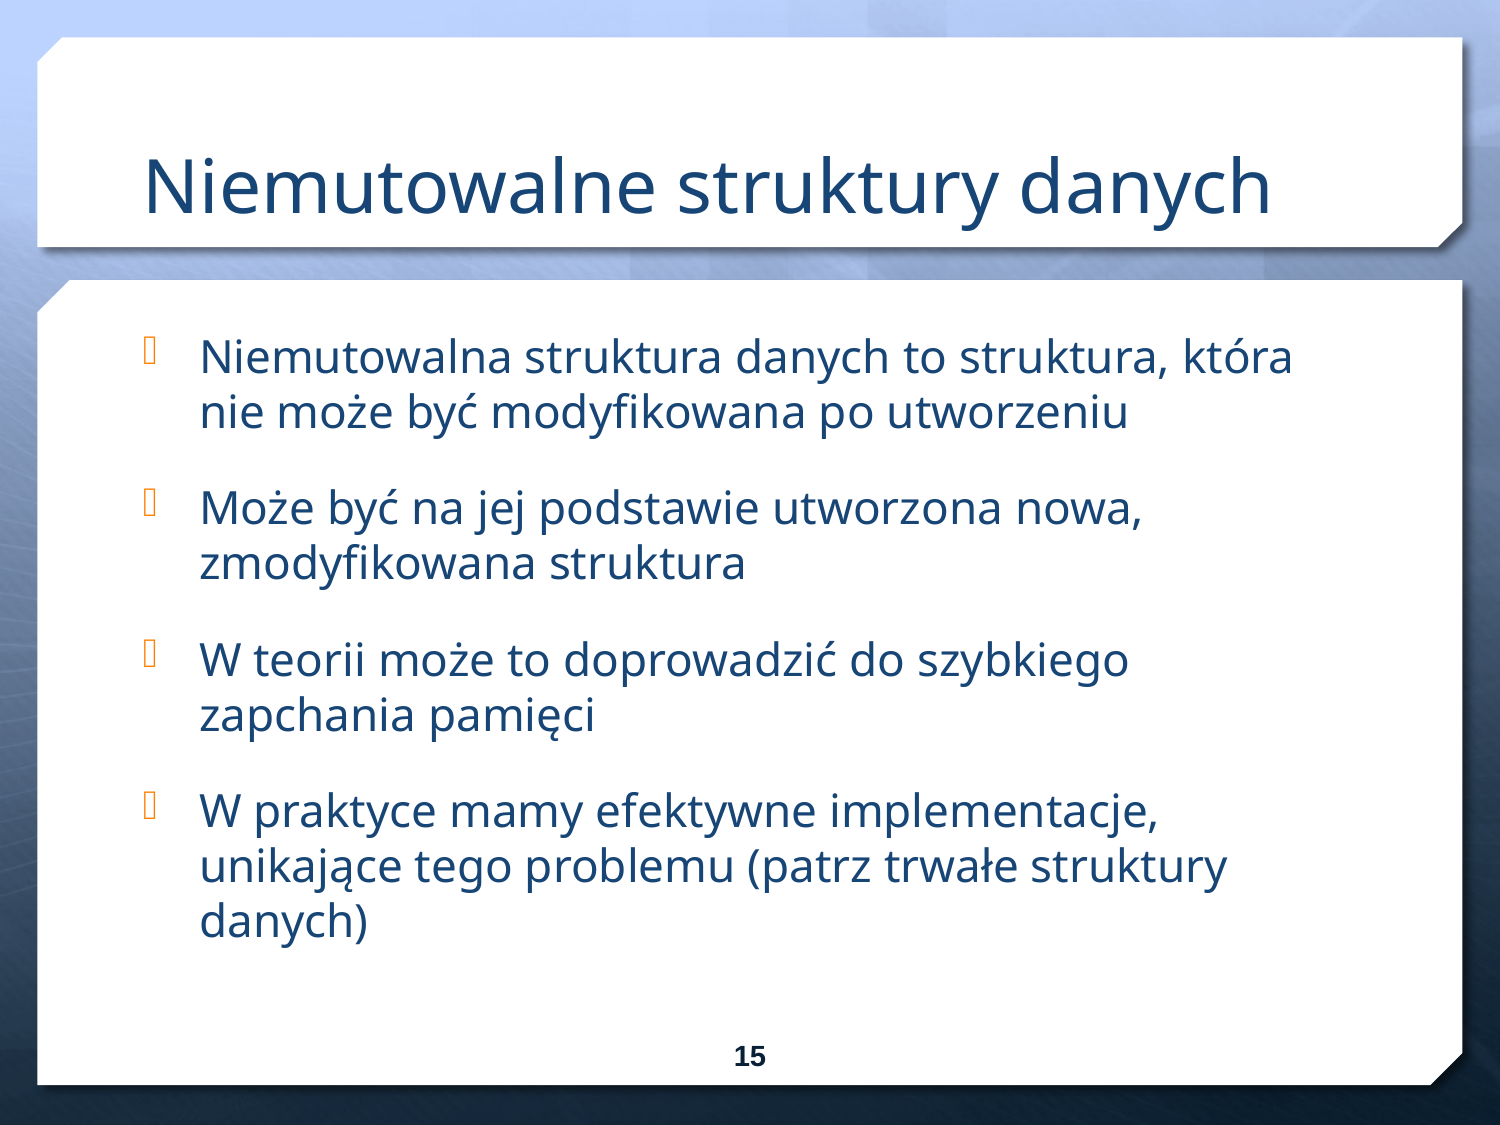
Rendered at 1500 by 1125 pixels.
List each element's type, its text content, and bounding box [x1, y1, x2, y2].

list Niemutowalna struktura danych to struktura, która nie może być modyfikowana po utworzeniu Może być na jej podstawie utworzona nowa, zmodyfikowana struktura W teorii może to doprowadzić do szybkiego zapchania pamięci W praktyce mamy efektywne implementacje, unikające tego problemu (patrz trwałe struktury danych) [127, 319, 1372, 978]
slide_number 15 [706, 1025, 794, 1085]
title Niemutowalne struktury danych [127, 48, 1372, 236]
